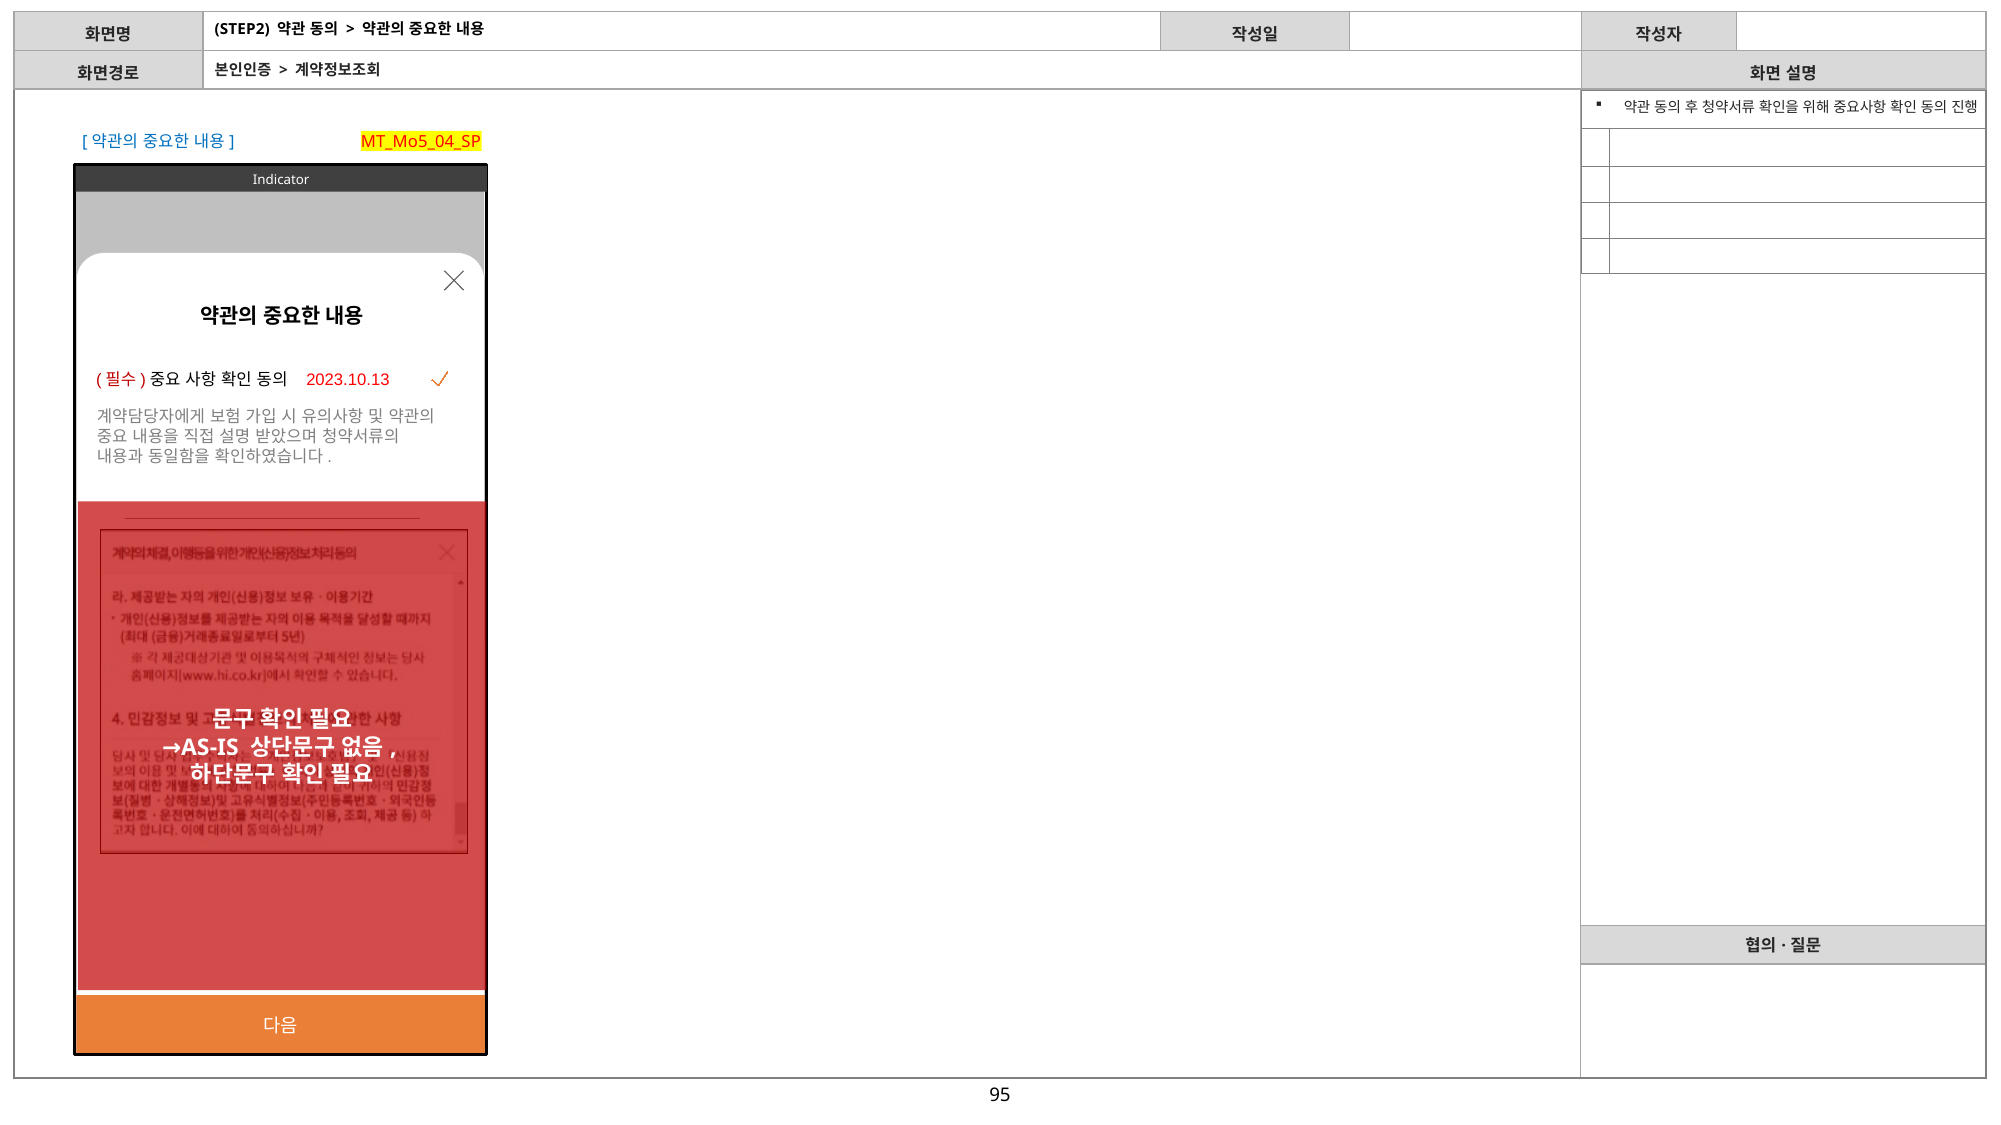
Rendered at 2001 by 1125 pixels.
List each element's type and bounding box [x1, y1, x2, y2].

table_cell [1582, 167, 1609, 202]
table_cell [1610, 239, 1985, 273]
table_header [1582, 91, 1985, 128]
text_box [82, 130, 235, 151]
table_cell [1610, 167, 1985, 202]
table_cell [1610, 203, 1985, 238]
list [208, 56, 1567, 85]
table_cell [1610, 129, 1985, 166]
text_box [360, 130, 482, 151]
table_cell [1582, 203, 1609, 238]
text_box [74, 164, 488, 1056]
picture [100, 529, 468, 854]
table_cell [1582, 239, 1609, 273]
table_cell [1582, 129, 1609, 166]
list [208, 15, 1146, 44]
